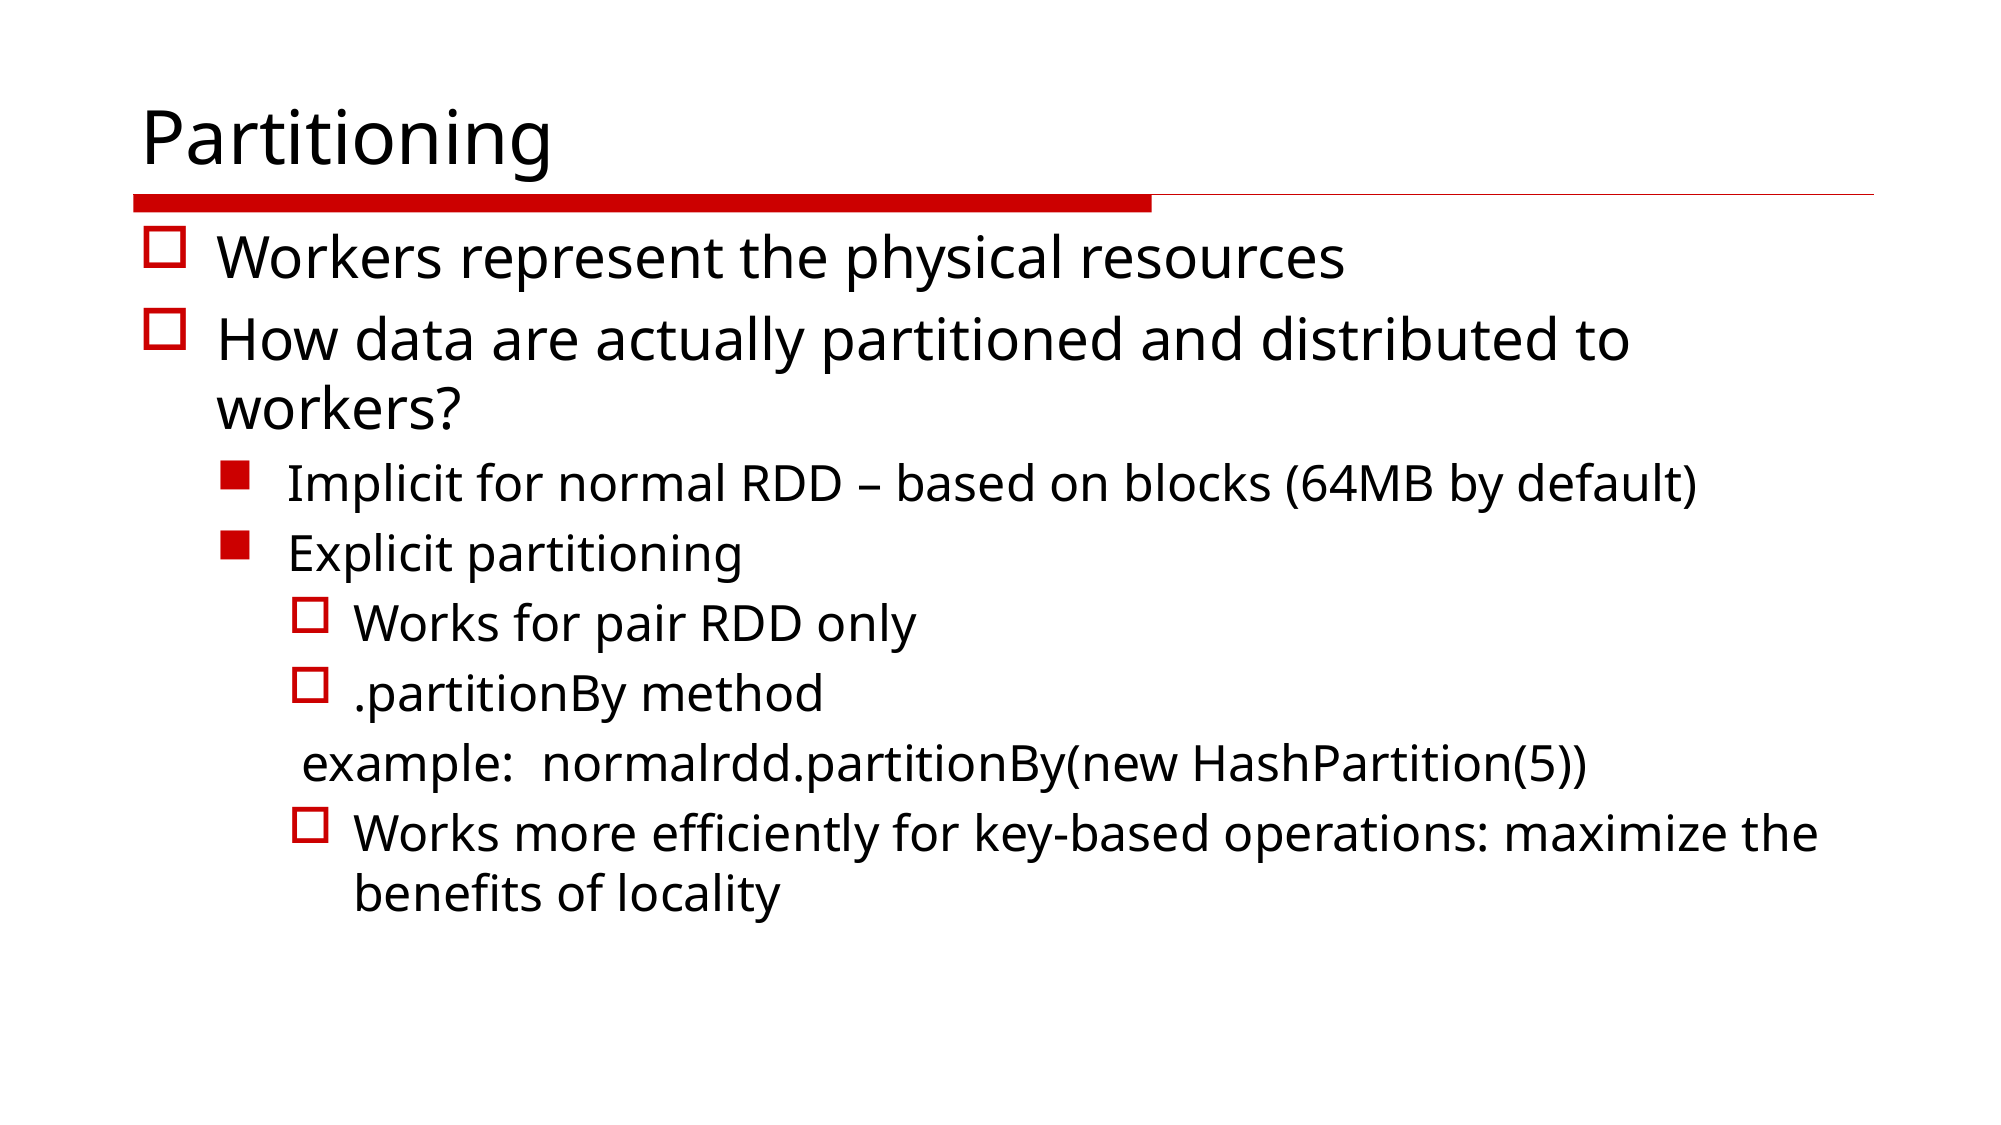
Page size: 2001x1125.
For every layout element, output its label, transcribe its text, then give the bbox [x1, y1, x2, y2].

title Partitioning [125, 12, 1876, 188]
list Workers represent the physical resources How data are actually partitioned and distributed to workers? Implicit for normal RDD – based on blocks (64MB by default) Explicit partitioning Works for pair RDD only .partitionBy method example: normalrdd.partitionBy(new HashPartition(5)) Works more efficiently for key-based operations: maximize the benefits of locality [123, 212, 1874, 1025]
